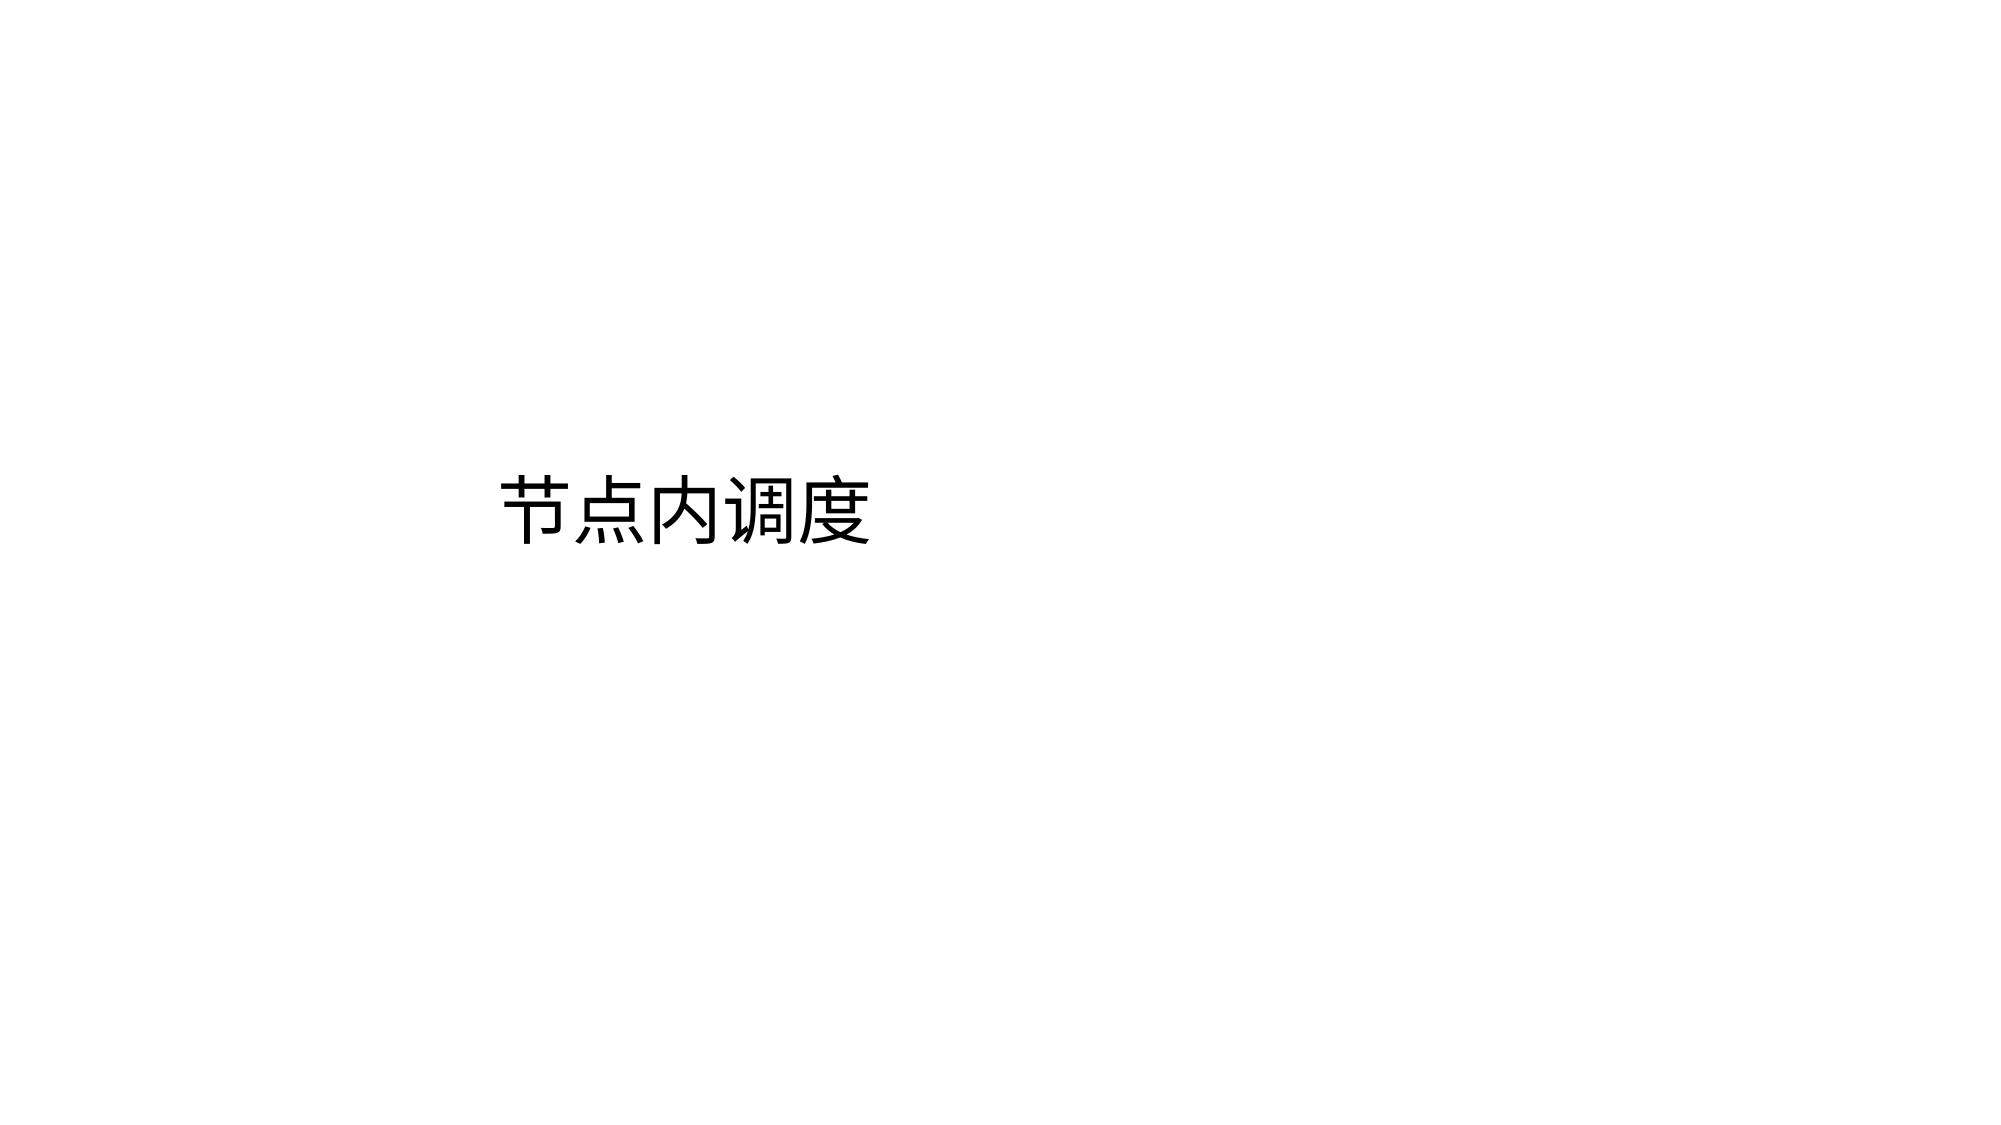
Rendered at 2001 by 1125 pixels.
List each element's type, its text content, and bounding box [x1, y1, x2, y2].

text_box 节点内调度 [482, 456, 1196, 562]
